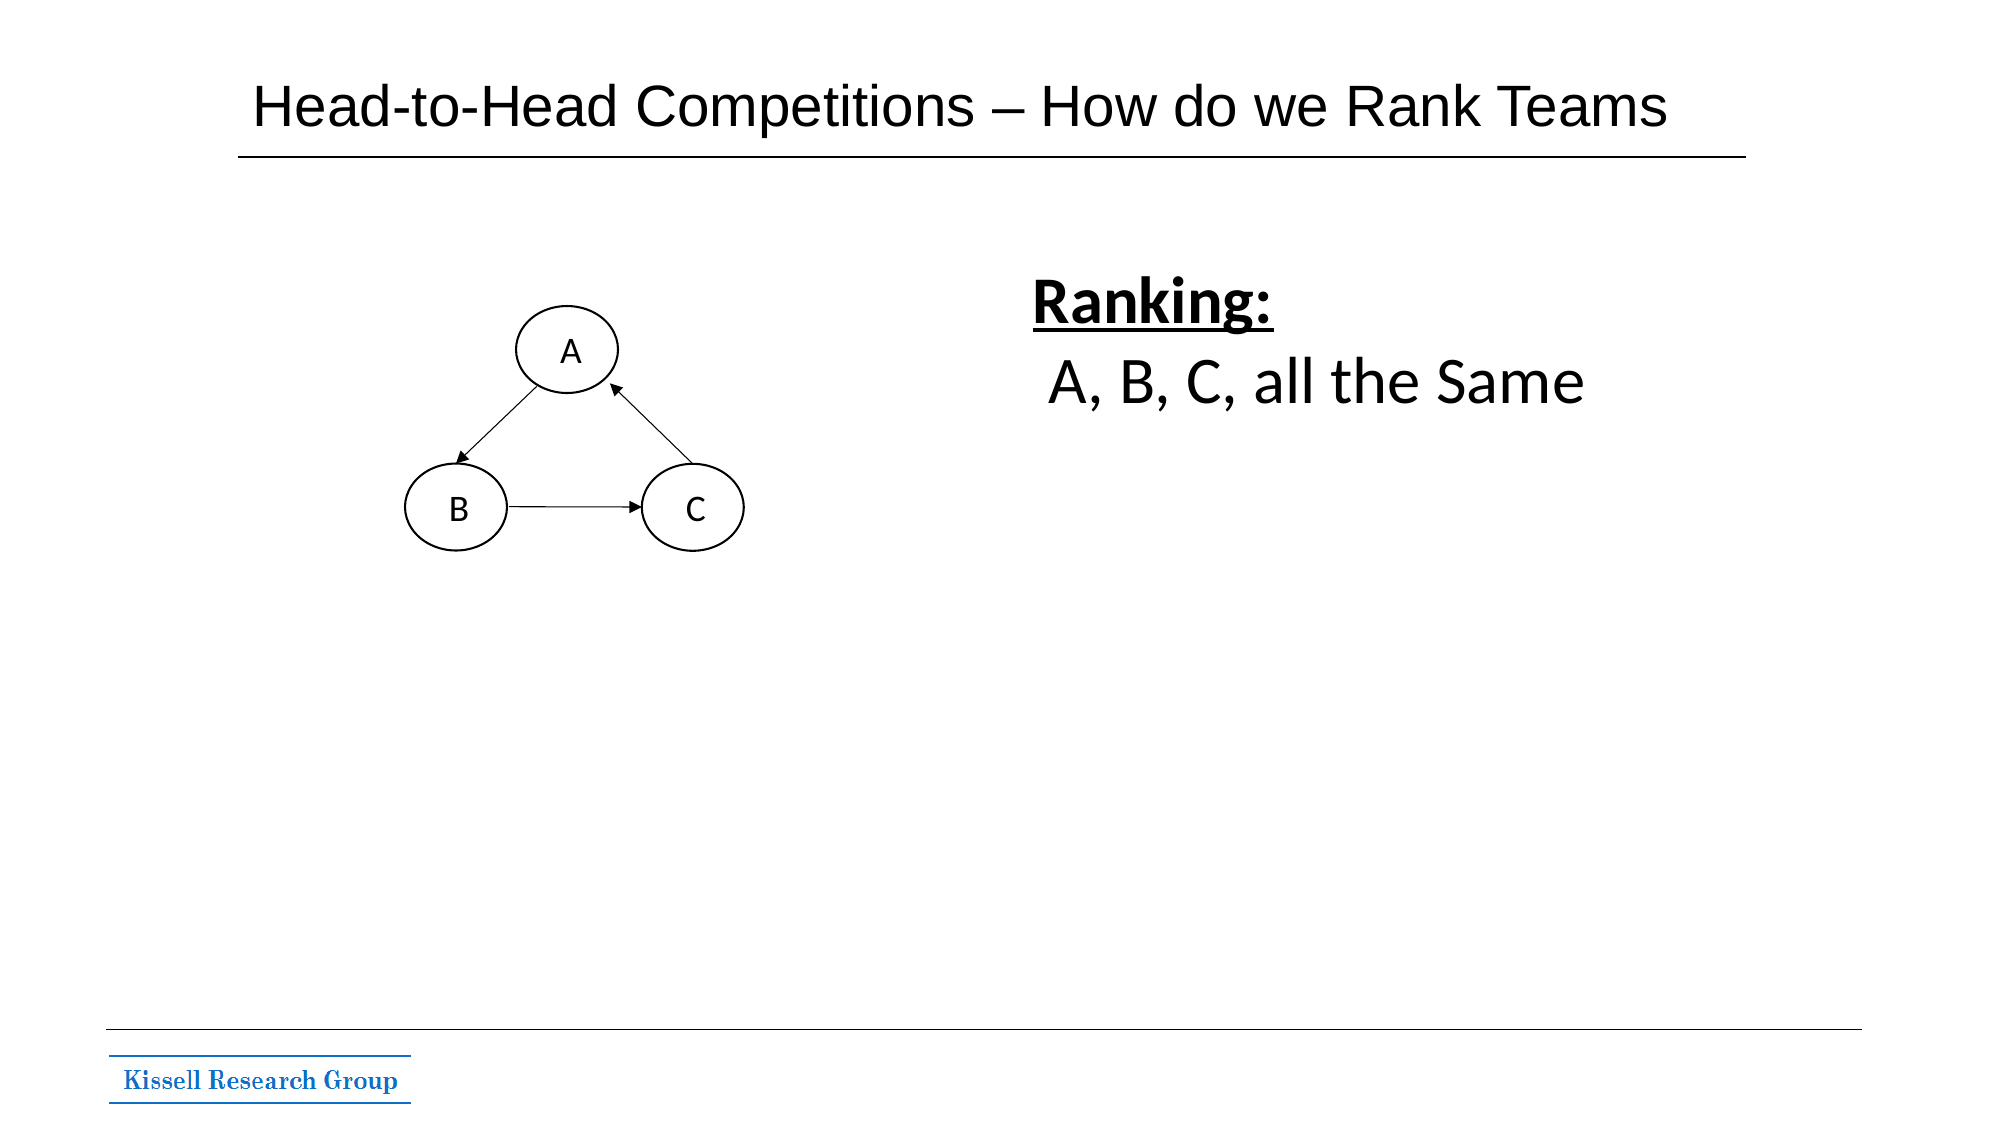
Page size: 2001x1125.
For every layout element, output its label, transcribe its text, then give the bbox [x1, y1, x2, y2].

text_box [455, 386, 537, 464]
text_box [404, 463, 507, 551]
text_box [515, 305, 618, 393]
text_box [609, 383, 693, 464]
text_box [641, 463, 744, 551]
text_box Ranking: A, B, C, all the Same [1017, 249, 1617, 425]
title Head-to-Head Competitions – How do we Rank Teams [237, 58, 1746, 156]
